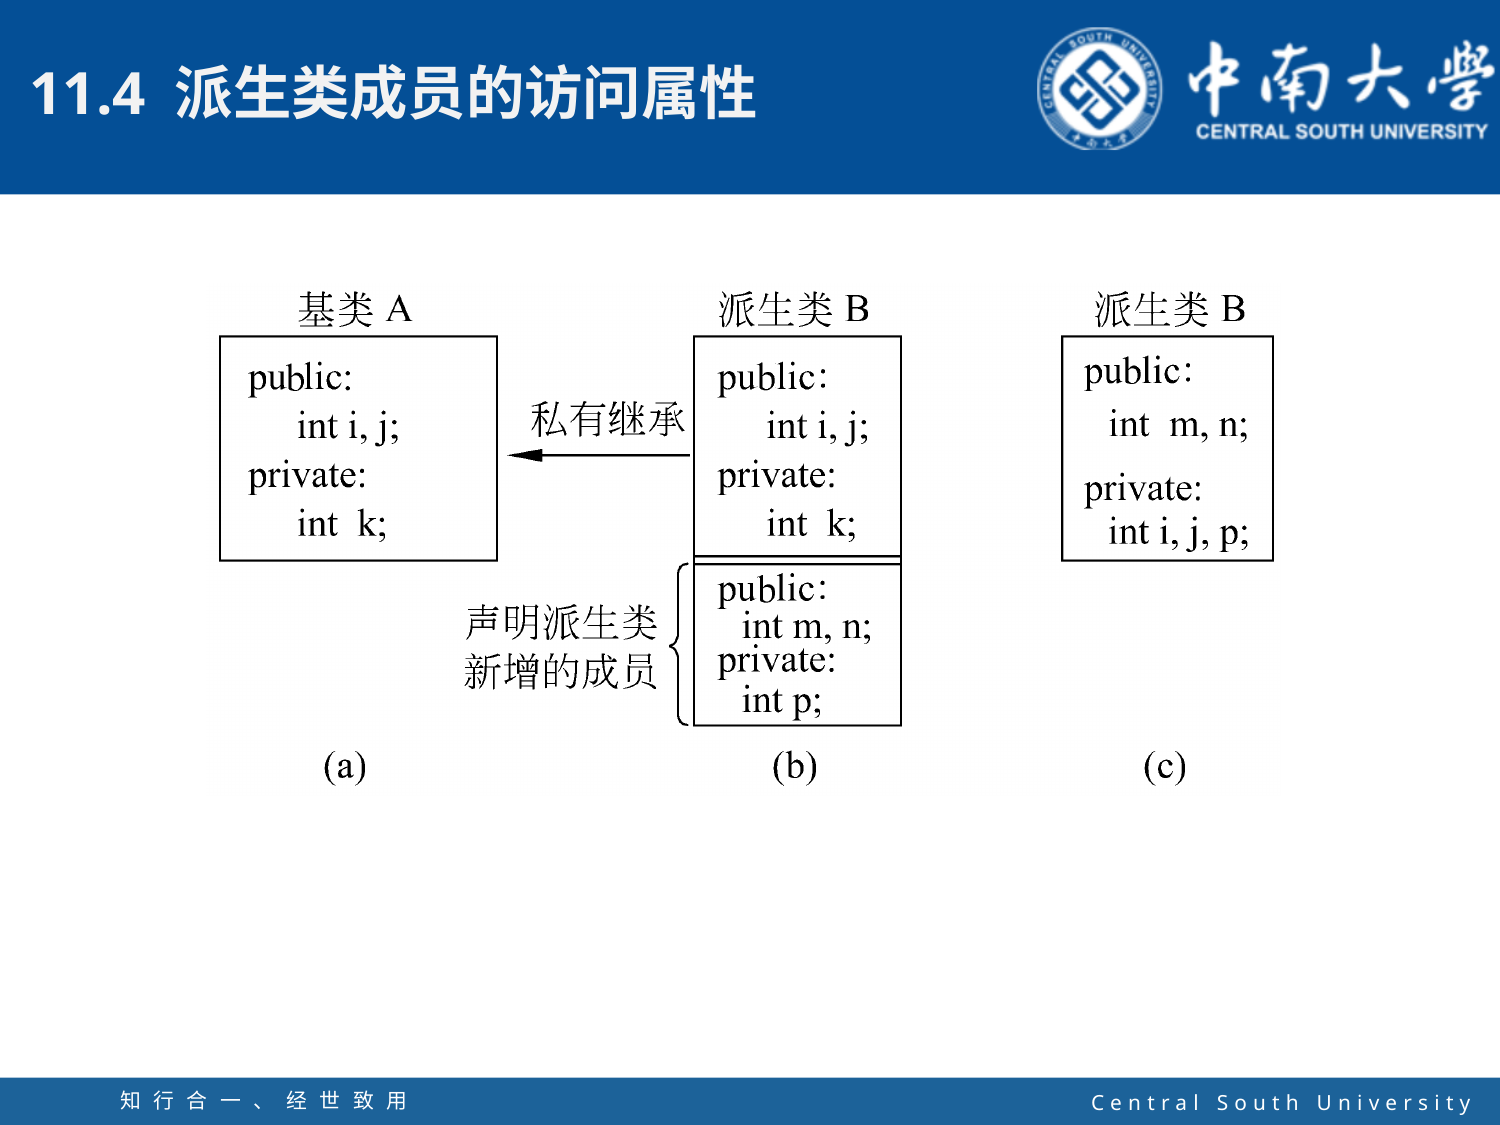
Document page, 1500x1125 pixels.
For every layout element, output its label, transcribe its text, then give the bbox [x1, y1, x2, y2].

text_box Central South University [1076, 1082, 1486, 1123]
text_box [24, 232, 1400, 720]
text_box 知行合一、经世致用 [105, 1080, 423, 1120]
picture [1030, 25, 1500, 155]
picture [206, 283, 1281, 796]
text_box [0, 1077, 1500, 1125]
